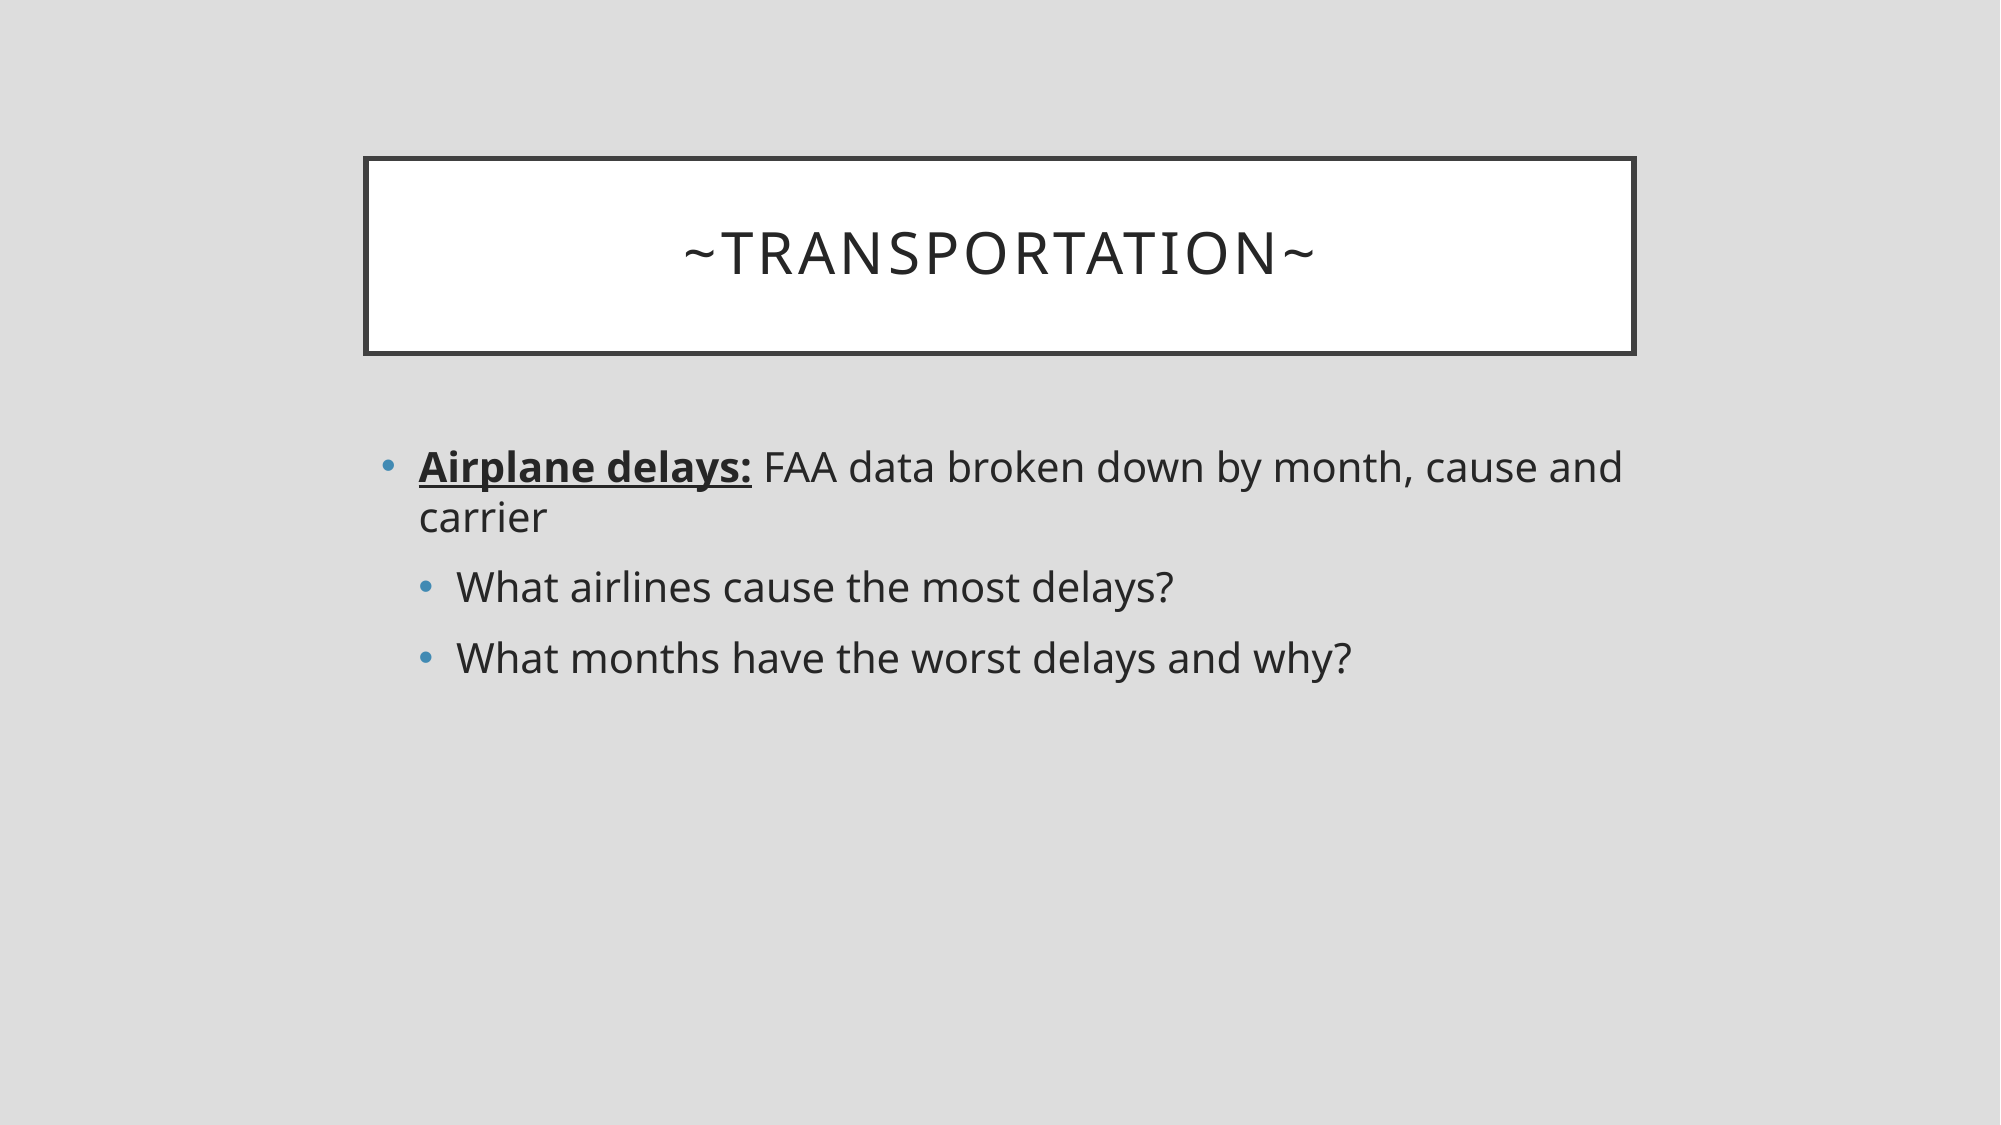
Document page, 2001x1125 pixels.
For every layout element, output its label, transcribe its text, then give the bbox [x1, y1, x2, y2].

title ~Transportation~ [363, 156, 1637, 356]
list Airplane delays: FAA data broken down by month, cause and carrier What airlines cause the most delays? What months have the worst delays and why? [366, 432, 1673, 1038]
